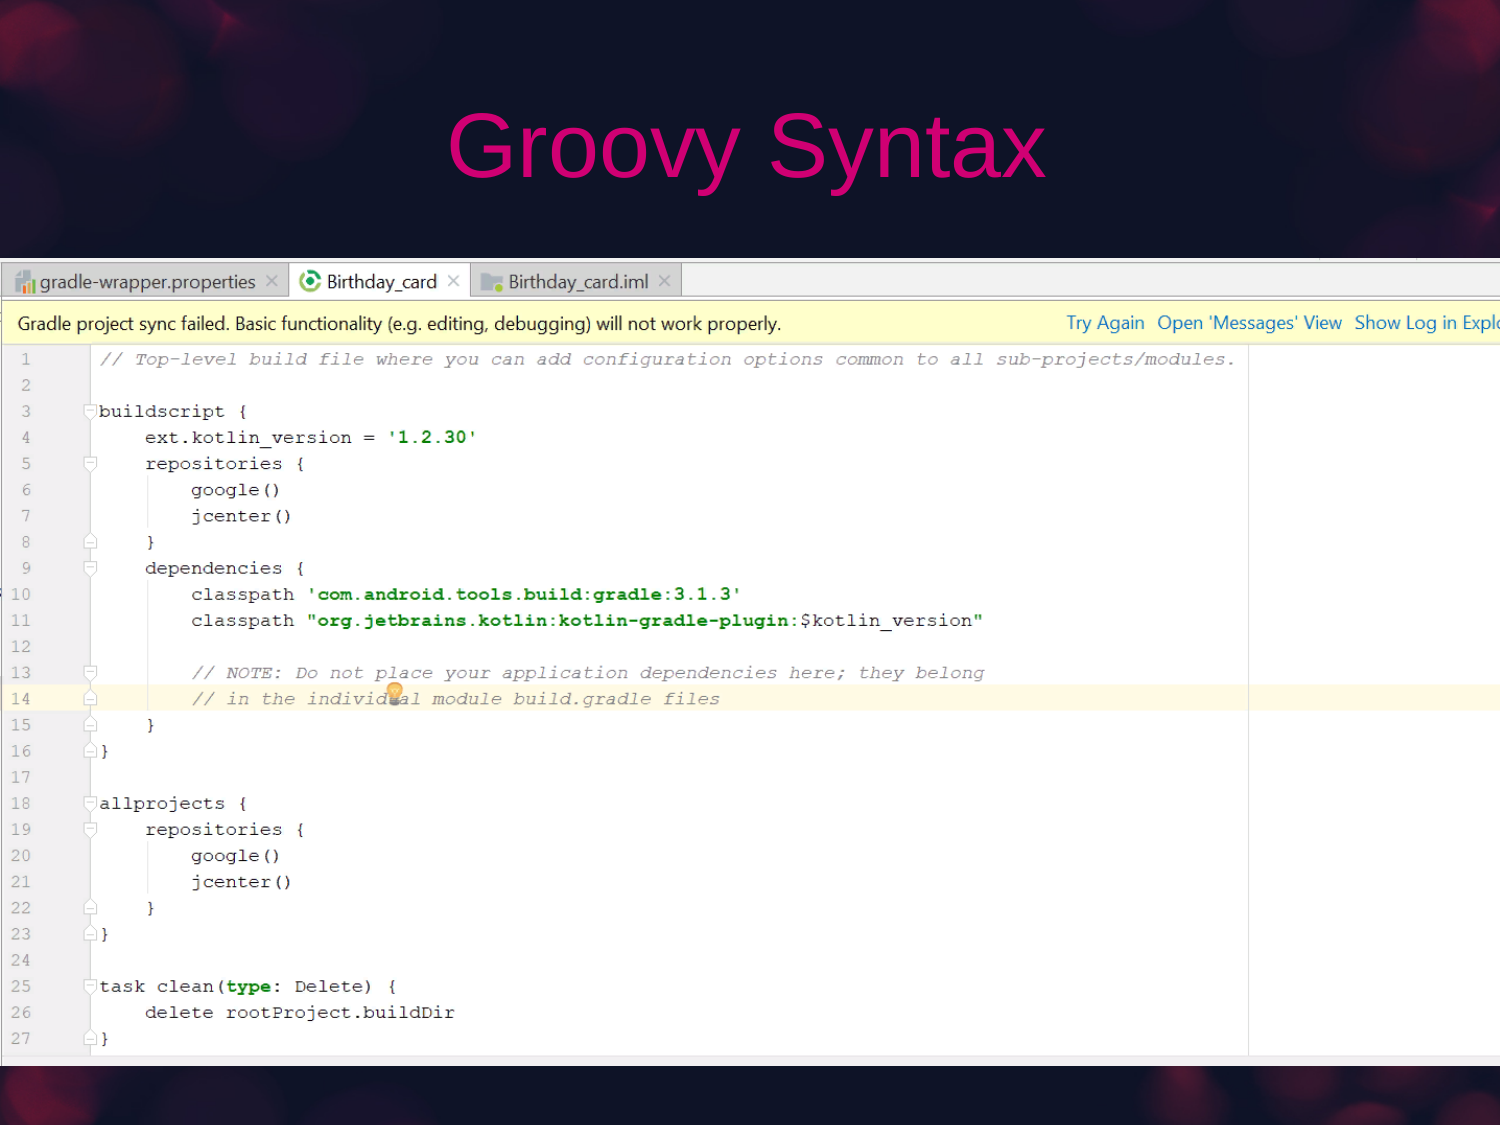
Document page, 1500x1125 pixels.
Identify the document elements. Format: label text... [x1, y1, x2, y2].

picture [0, 0, 1500, 1125]
title Groovy Syntax [70, 47, 1425, 236]
